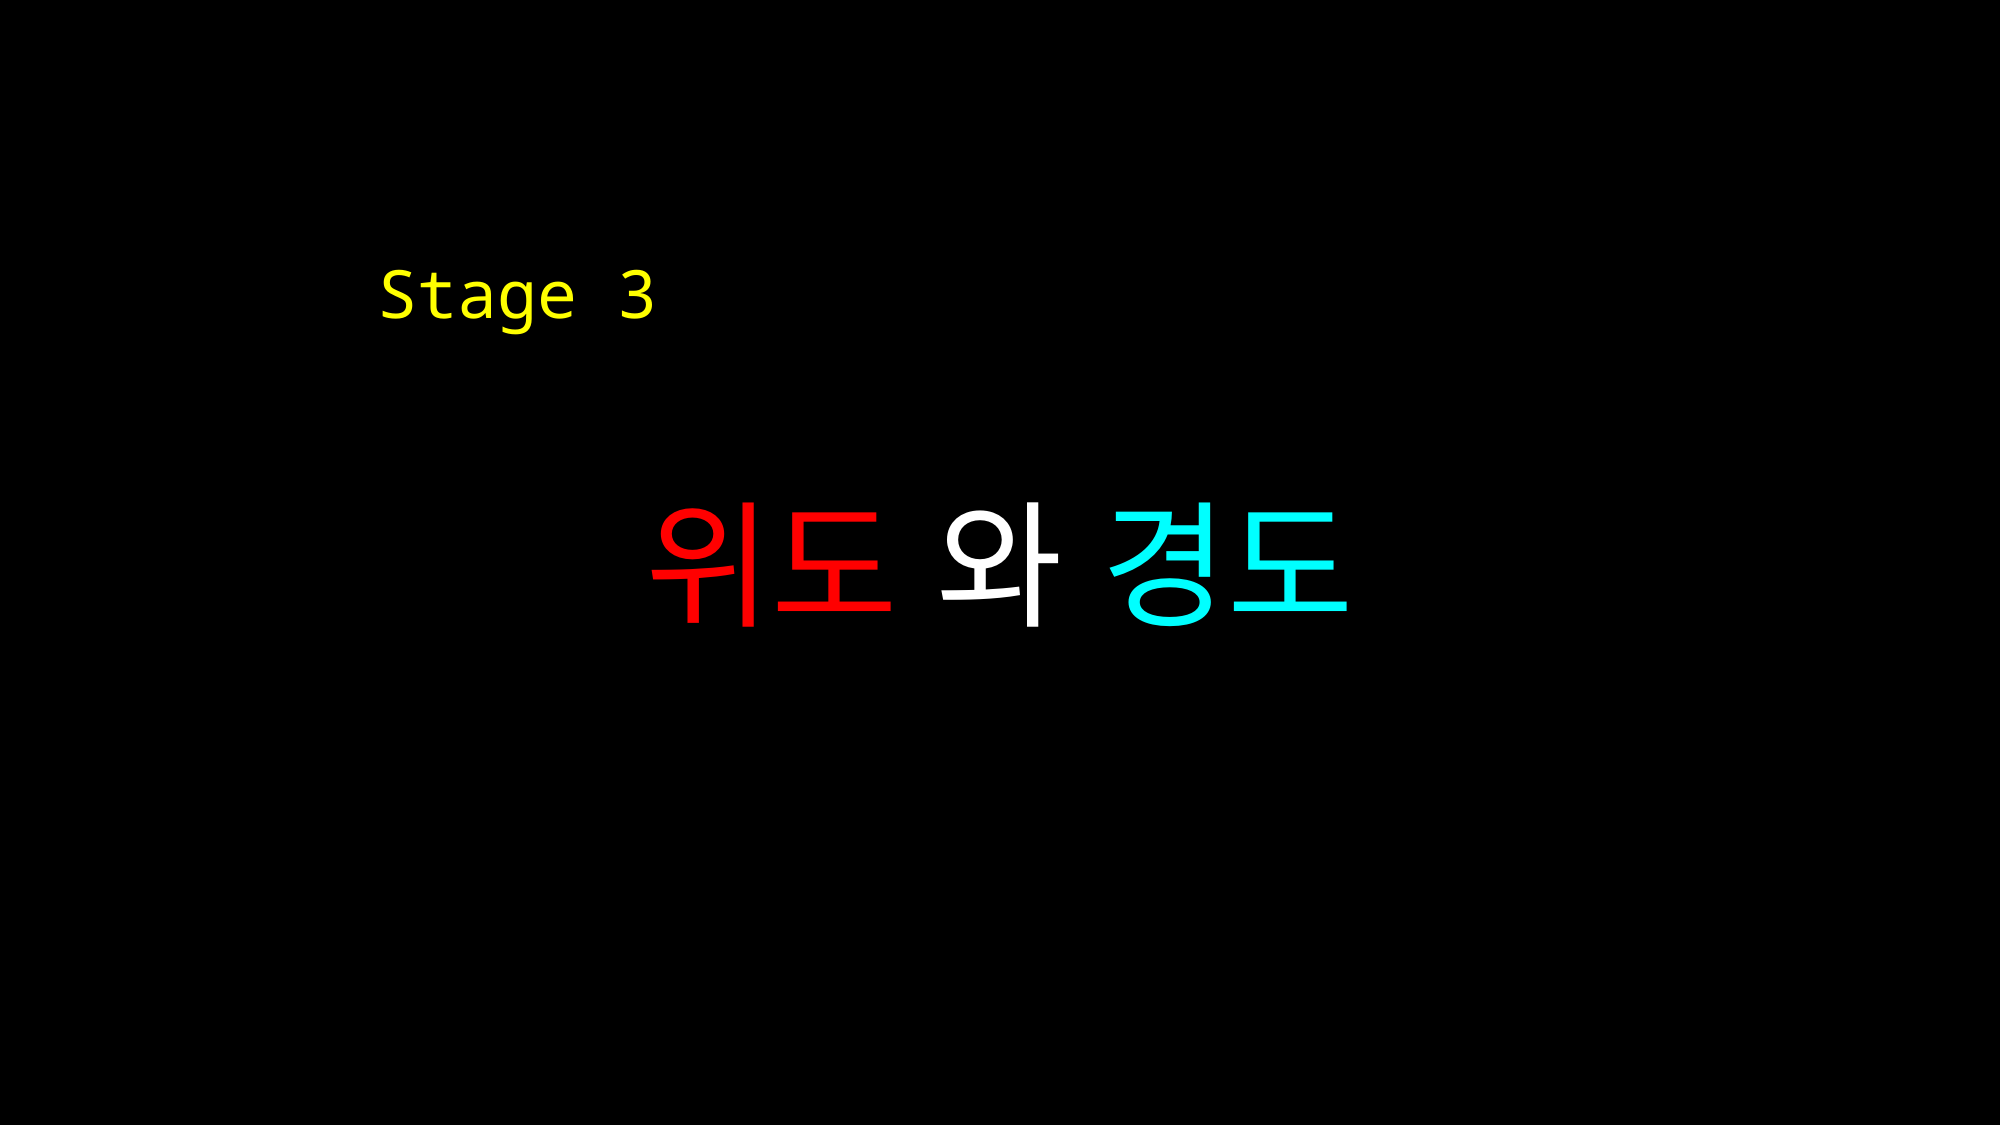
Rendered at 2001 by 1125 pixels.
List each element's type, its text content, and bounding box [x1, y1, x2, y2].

text_box 위도 와 경도 [630, 471, 1370, 652]
text_box Stage 3 [362, 244, 673, 340]
